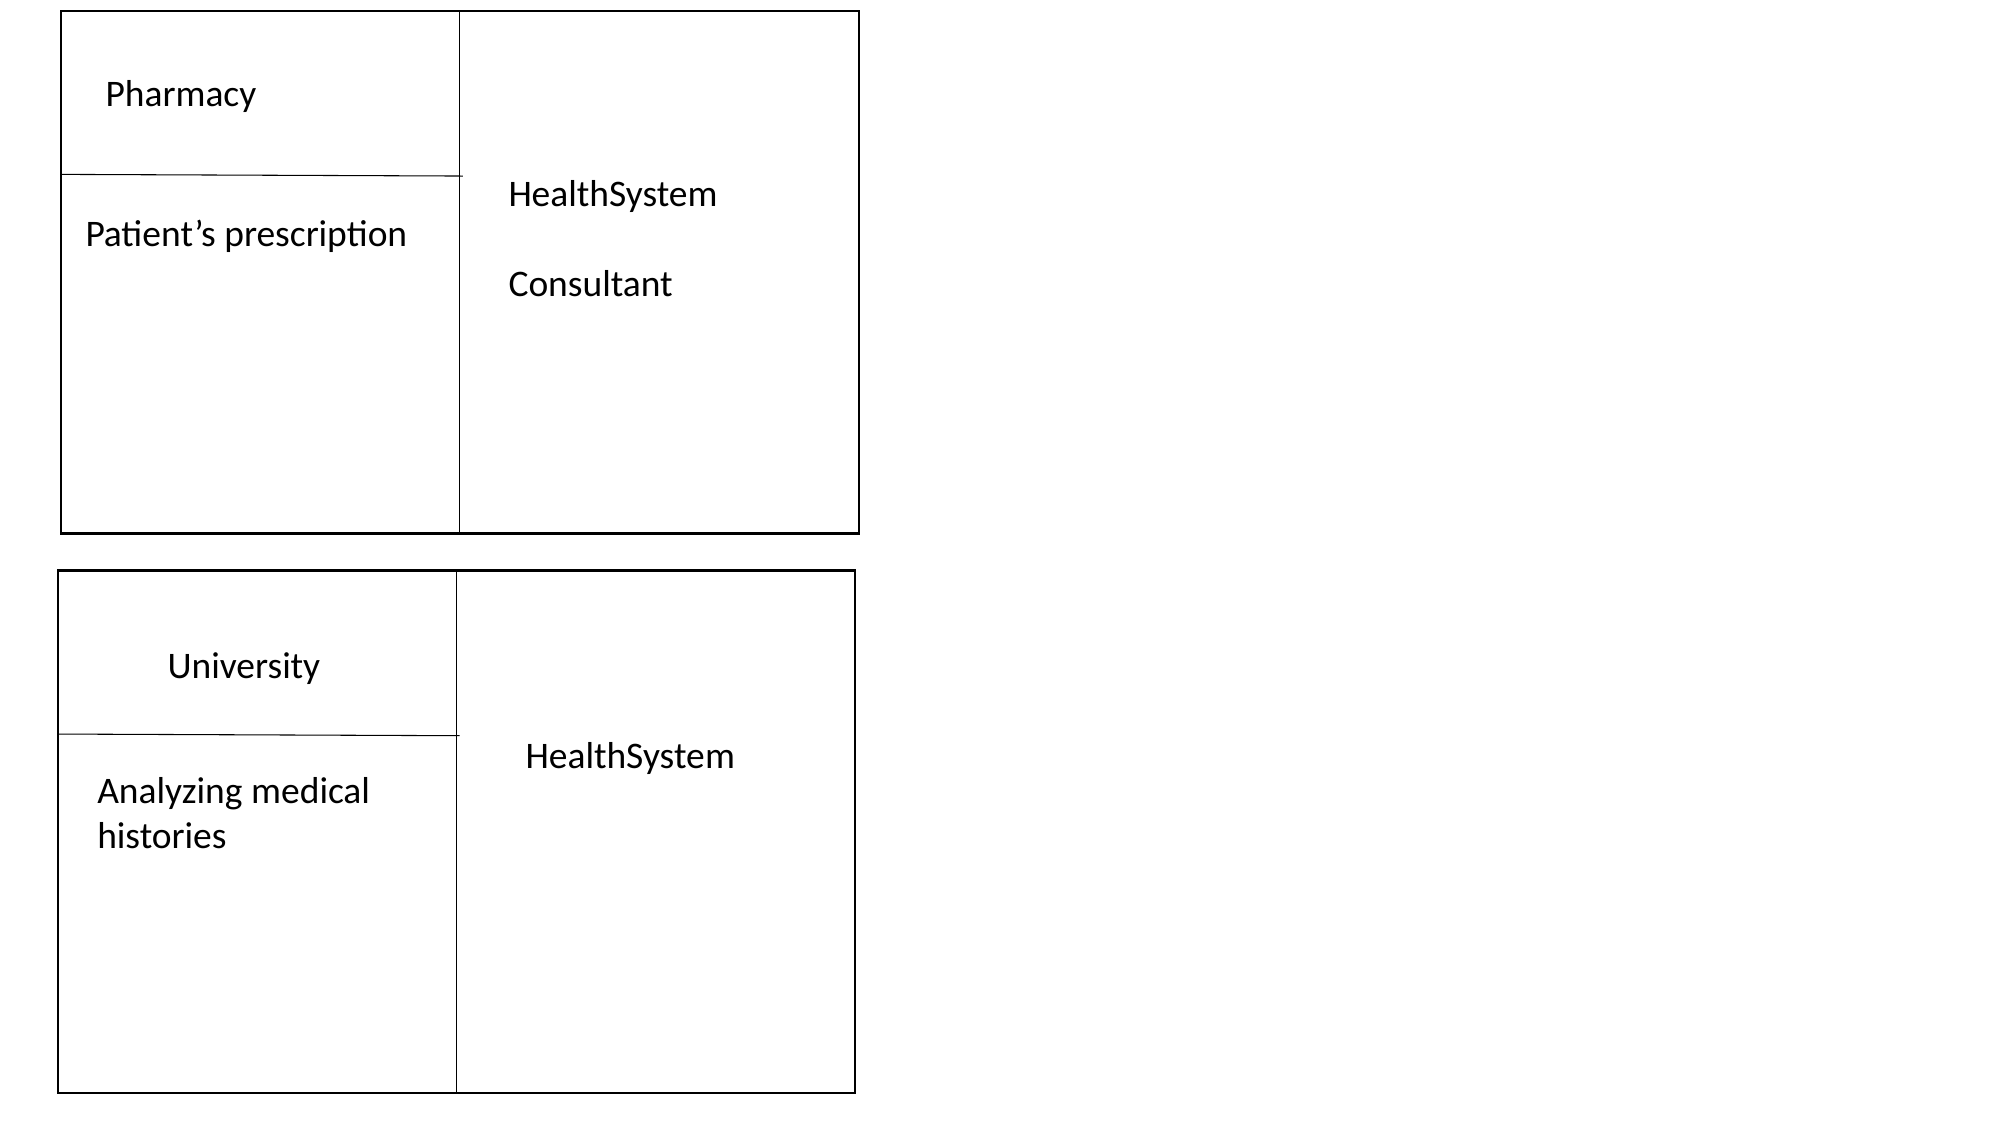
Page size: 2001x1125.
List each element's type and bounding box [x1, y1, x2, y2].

text_box [60, 10, 859, 534]
text_box [57, 570, 856, 1094]
